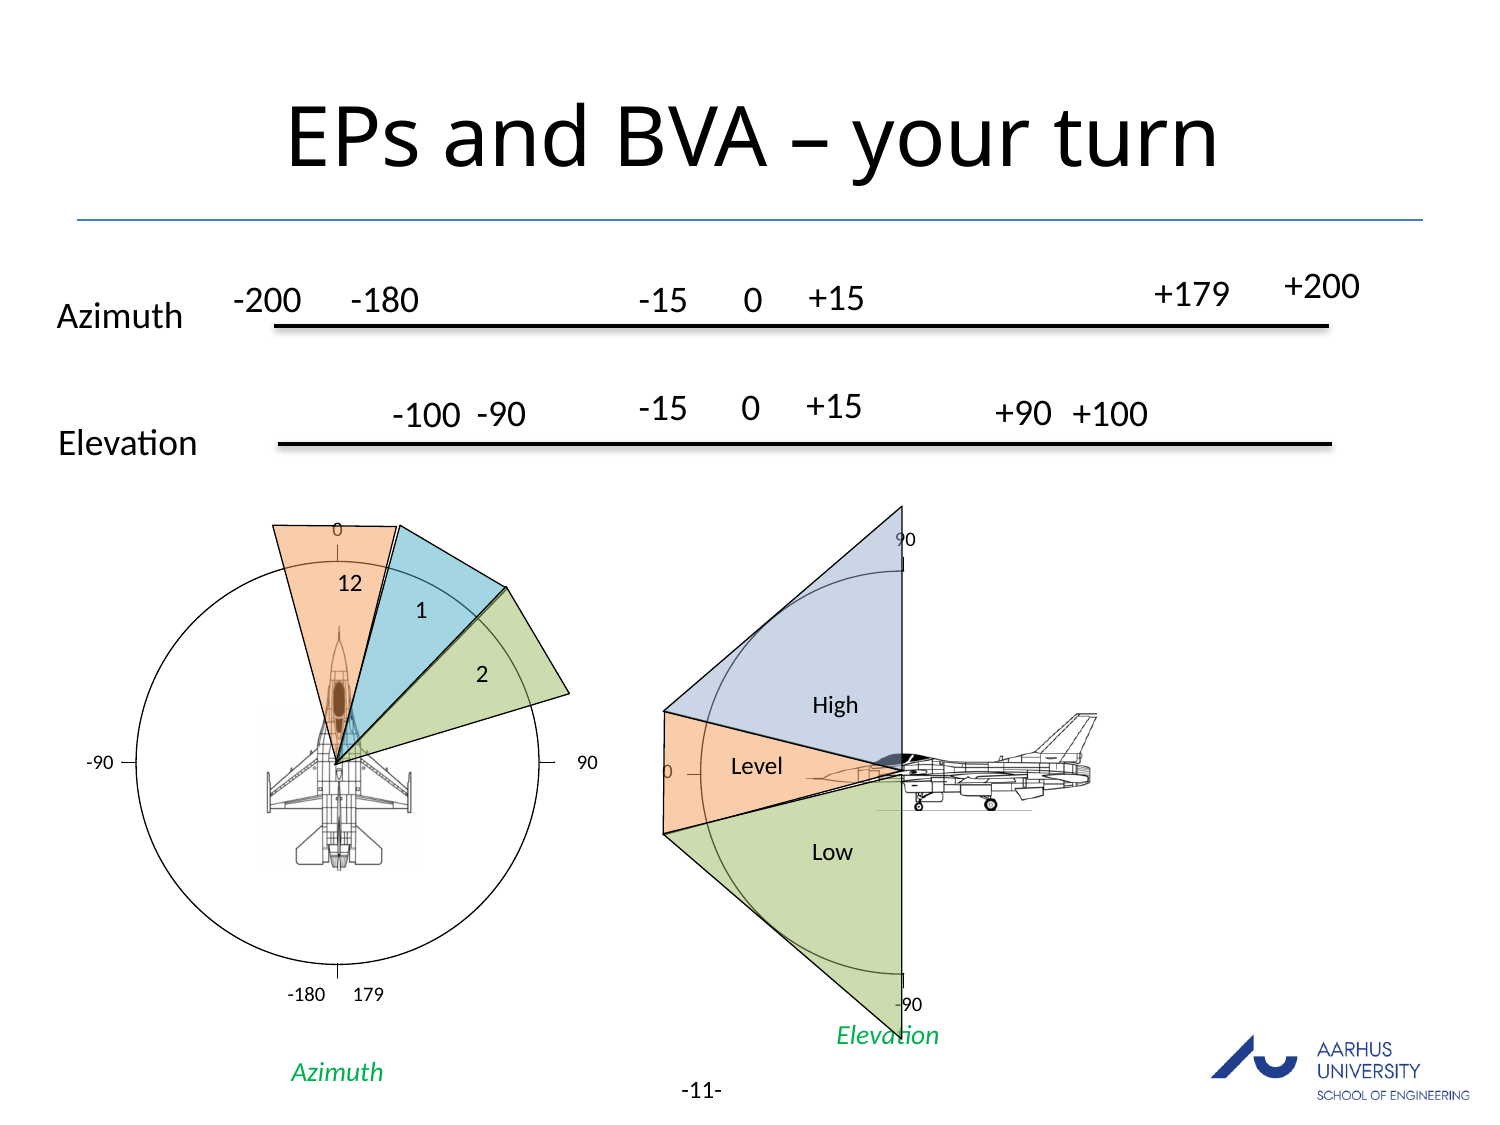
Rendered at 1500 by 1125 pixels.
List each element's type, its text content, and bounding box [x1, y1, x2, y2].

text_box +15 [777, 265, 897, 325]
text_box +100 [1057, 381, 1177, 441]
text_box +15 [775, 373, 894, 434]
text_box -15 [603, 375, 723, 436]
text_box +179 [1139, 261, 1259, 321]
text_box -180 [335, 267, 455, 325]
text_box +90 [980, 380, 1100, 440]
text_box -100 [377, 382, 497, 443]
text_box 0 [723, 375, 811, 436]
text_box -15 [603, 267, 723, 325]
title EPs and BVA – your turn [147, 39, 1359, 228]
text_box -90 [461, 381, 581, 442]
text_box +200 [1269, 253, 1388, 314]
text_box Azimuth [41, 283, 253, 344]
picture [1210, 1034, 1470, 1100]
text_box 0 [723, 267, 777, 325]
list [75, 231, 1459, 504]
text_box Elevation [43, 410, 254, 471]
text_box -200 [218, 267, 335, 327]
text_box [84, 503, 1100, 1092]
